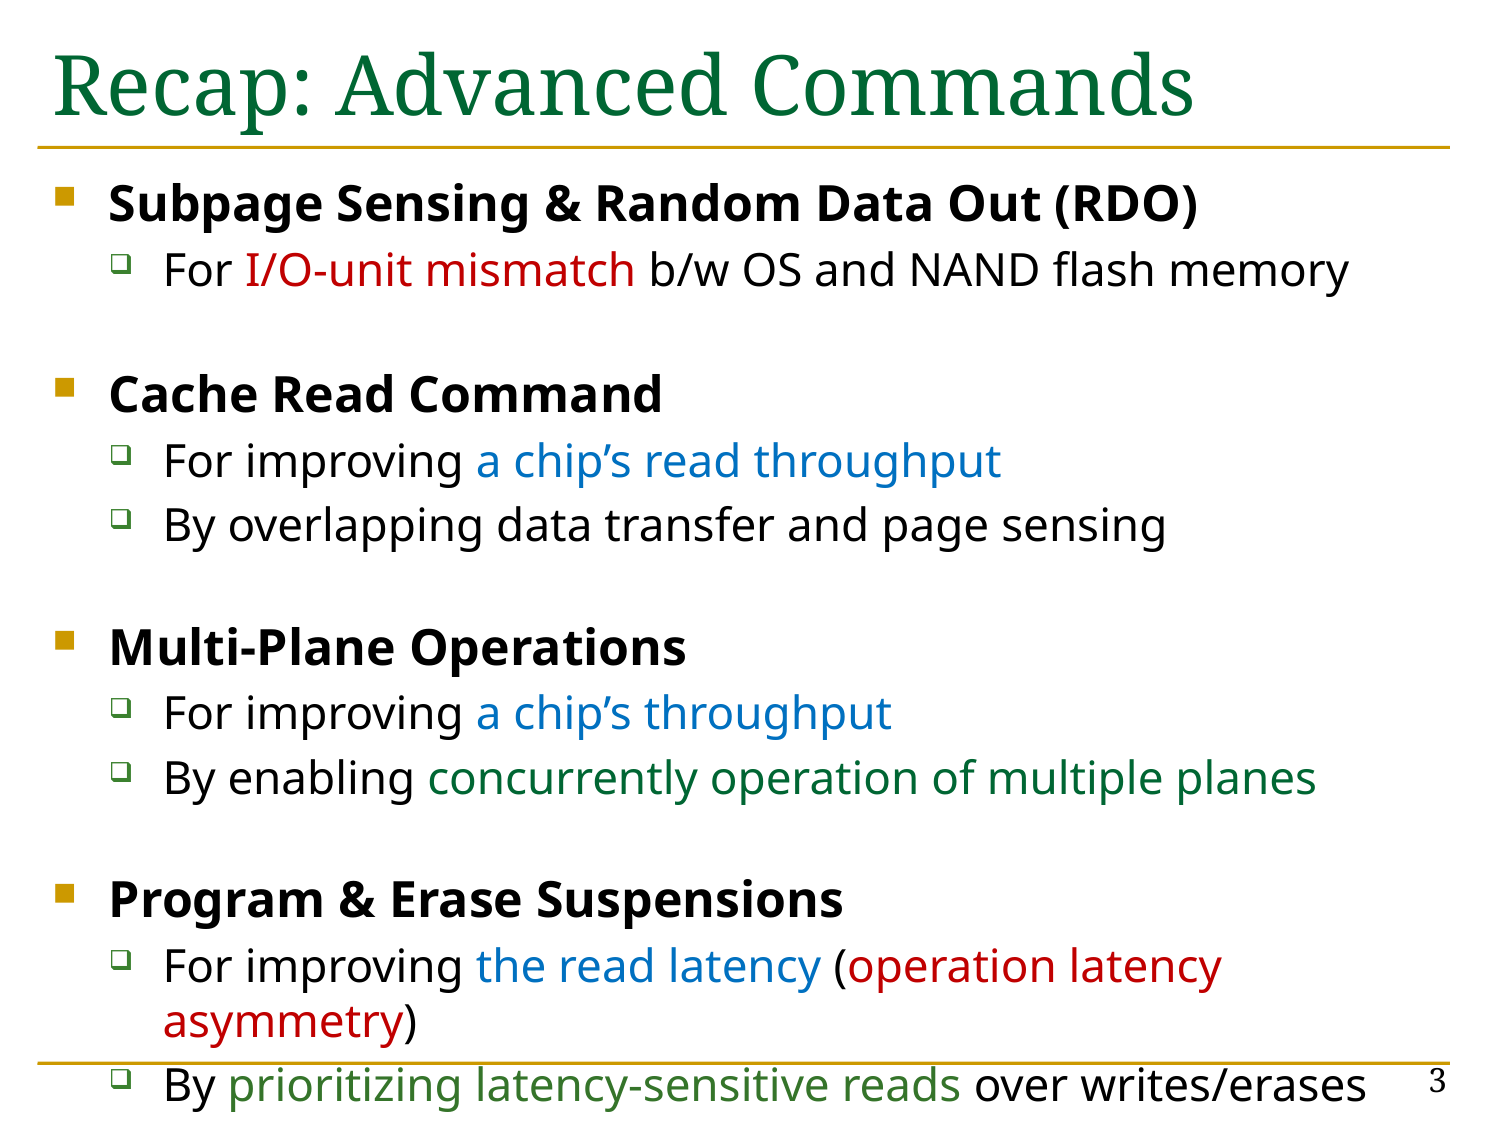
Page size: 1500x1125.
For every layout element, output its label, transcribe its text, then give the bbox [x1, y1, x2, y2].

list Subpage Sensing & Random Data Out (RDO) For I/O-unit mismatch b/w OS and NAND flash memory Cache Read Command For improving a chip’s read throughput By overlapping data transfer and page sensing Multi-Plane Operations For improving a chip’s throughput By enabling concurrently operation of multiple planes Program & Erase Suspensions For improving the read latency (operation latency asymmetry) By prioritizing latency-sensitive reads over writes/erases [37, 163, 1450, 1063]
slide_number 3 [1111, 1036, 1462, 1112]
title Recap: Advanced Commands [37, 24, 1450, 137]
